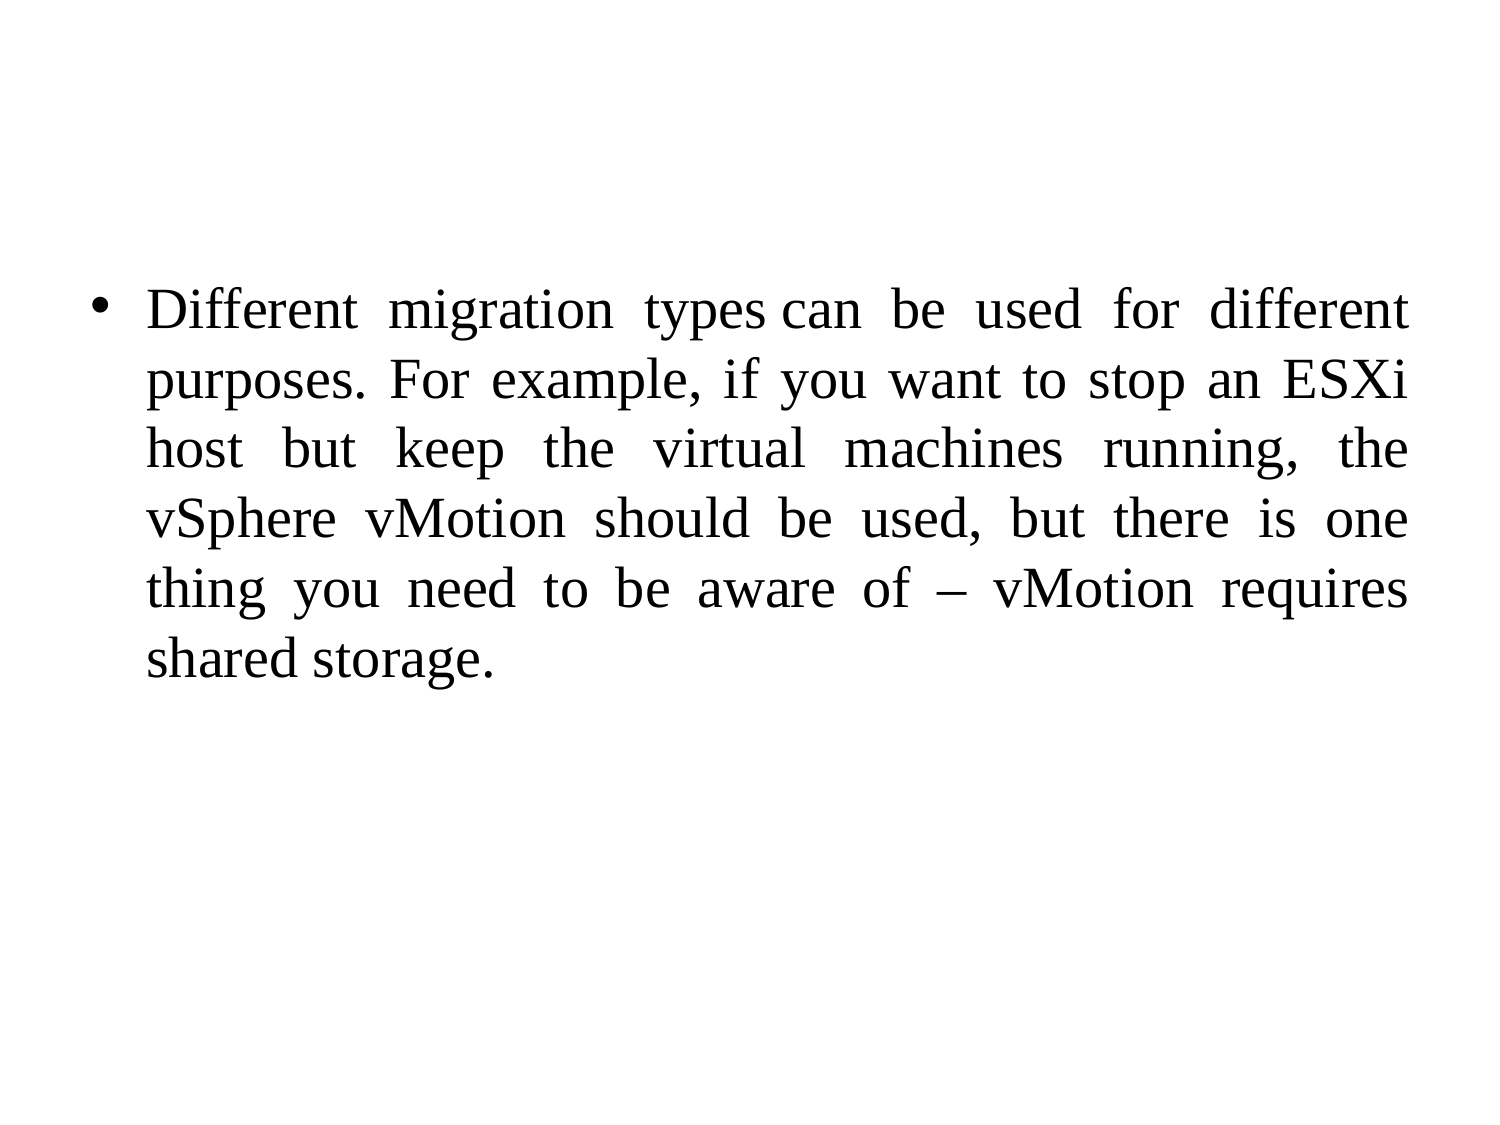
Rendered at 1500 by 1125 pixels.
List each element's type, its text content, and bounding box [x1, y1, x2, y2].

list Different migration types can be used for different purposes. For example, if you want to stop an ESXi host but keep the virtual machines running, the vSphere vMotion should be used, but there is one thing you need to be aware of – vMotion requires shared storage. [75, 262, 1425, 1005]
